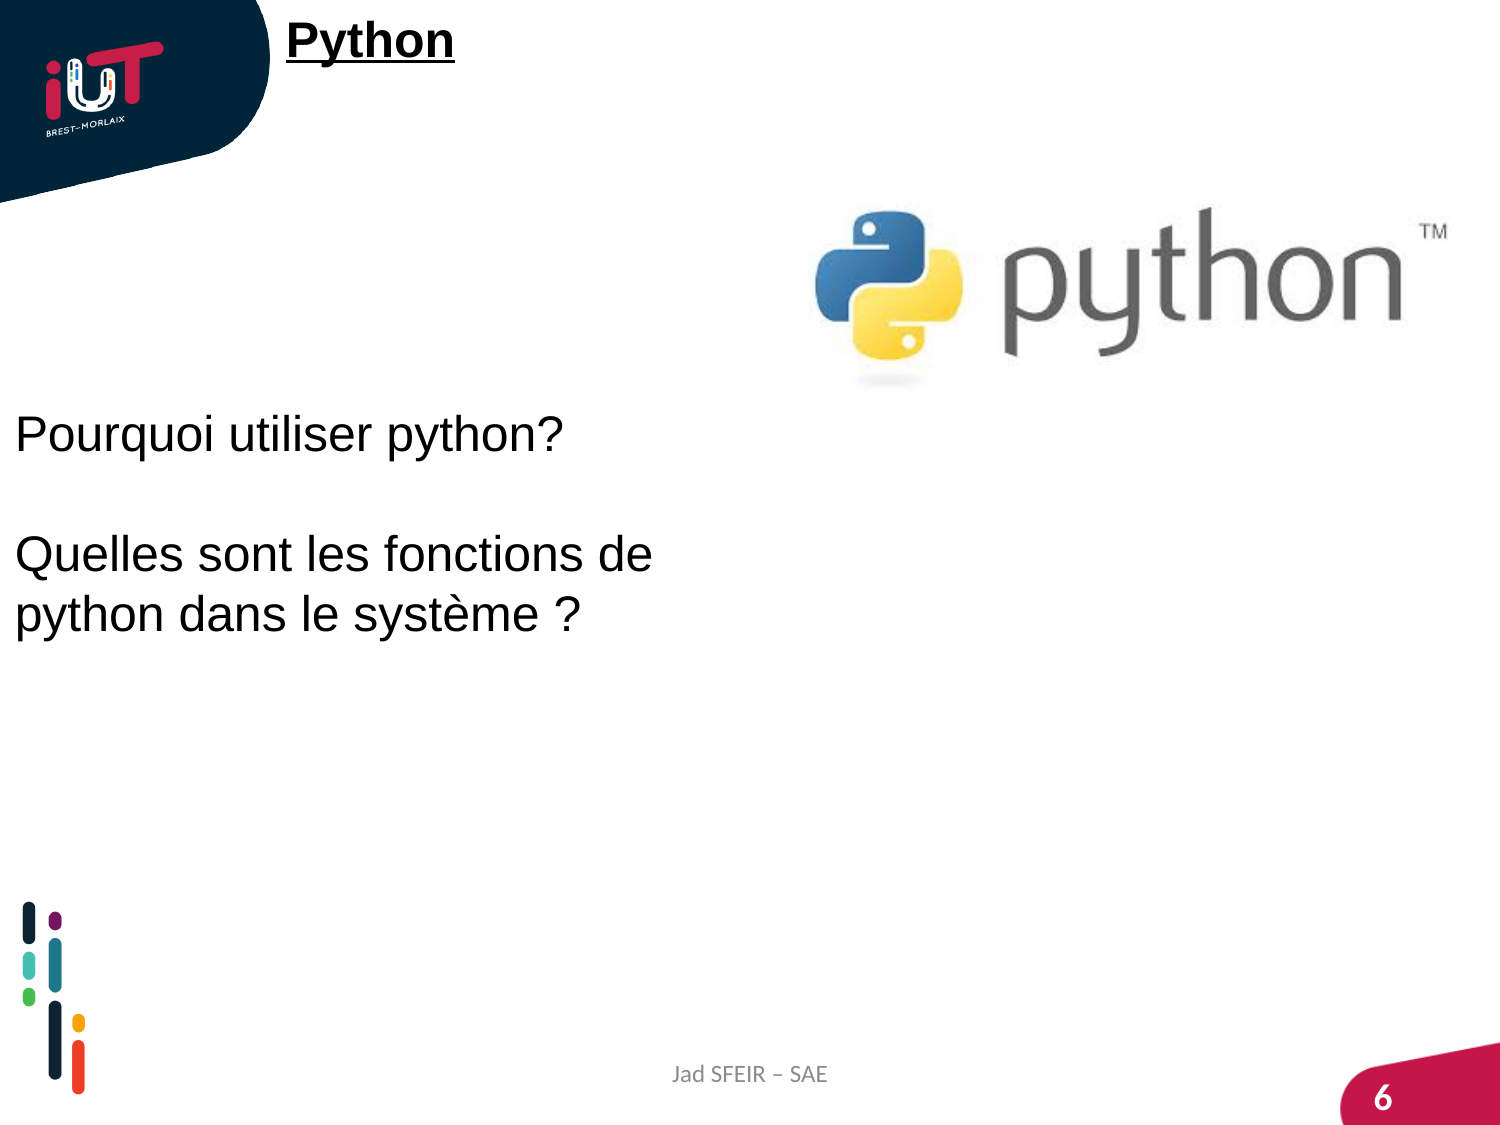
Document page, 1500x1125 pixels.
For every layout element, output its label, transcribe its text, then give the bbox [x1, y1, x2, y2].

text_box Python [271, 0, 470, 75]
picture [1337, 1040, 1500, 1125]
picture [808, 202, 1454, 394]
text_box Pourquoi utiliser python? Quelles sont les fonctions de python dans le système ? [0, 393, 784, 649]
footer Jad SFEIR – SAE [496, 1042, 1004, 1103]
picture [0, 0, 270, 204]
picture [21, 900, 87, 1096]
